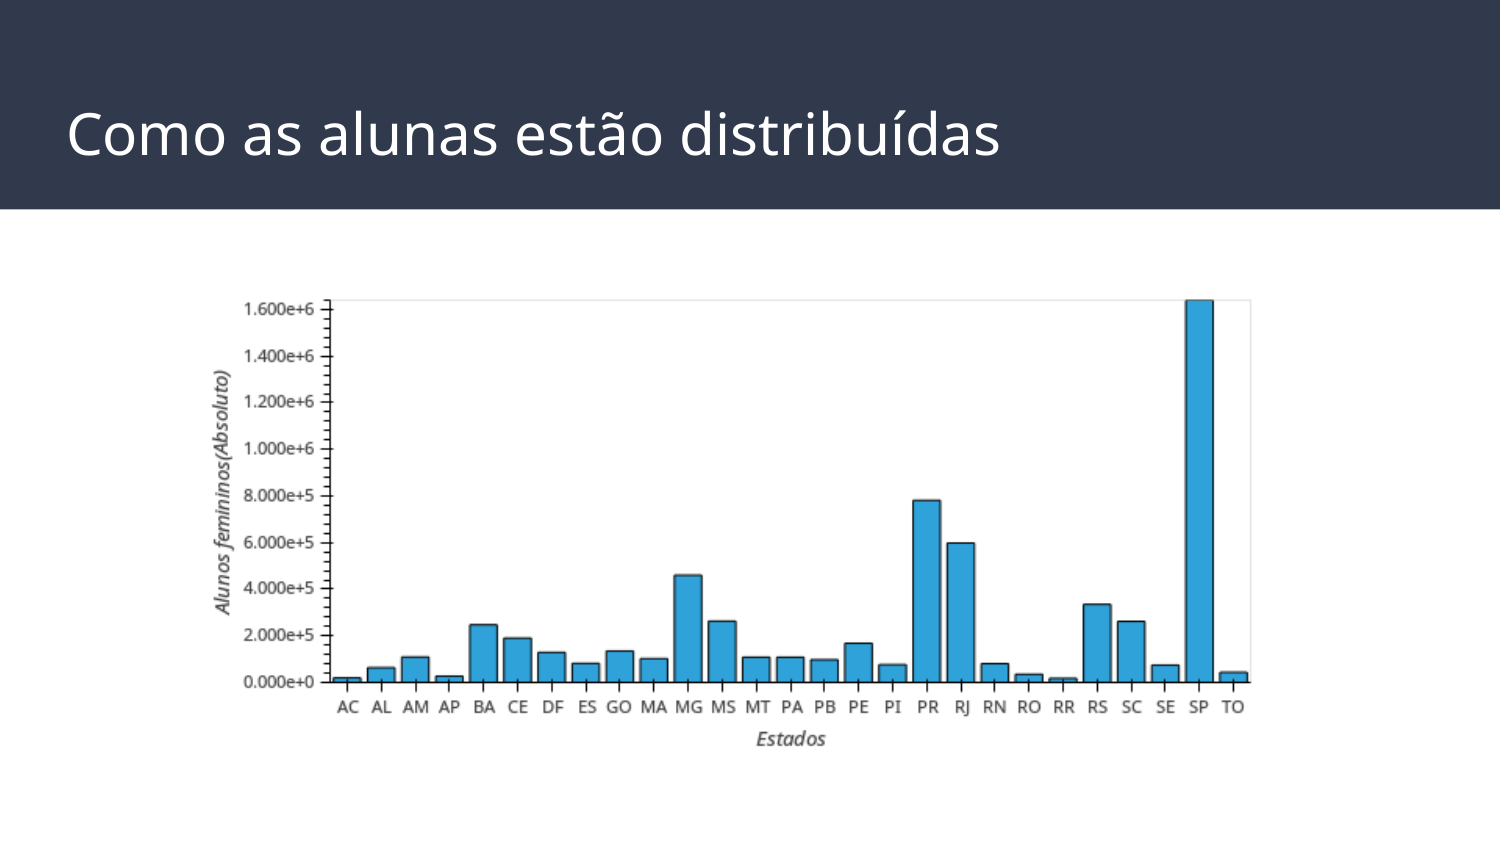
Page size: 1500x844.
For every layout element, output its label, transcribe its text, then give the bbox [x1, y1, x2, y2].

picture [202, 284, 1298, 754]
title Como as alunas estão distribuídas [51, 82, 1449, 185]
